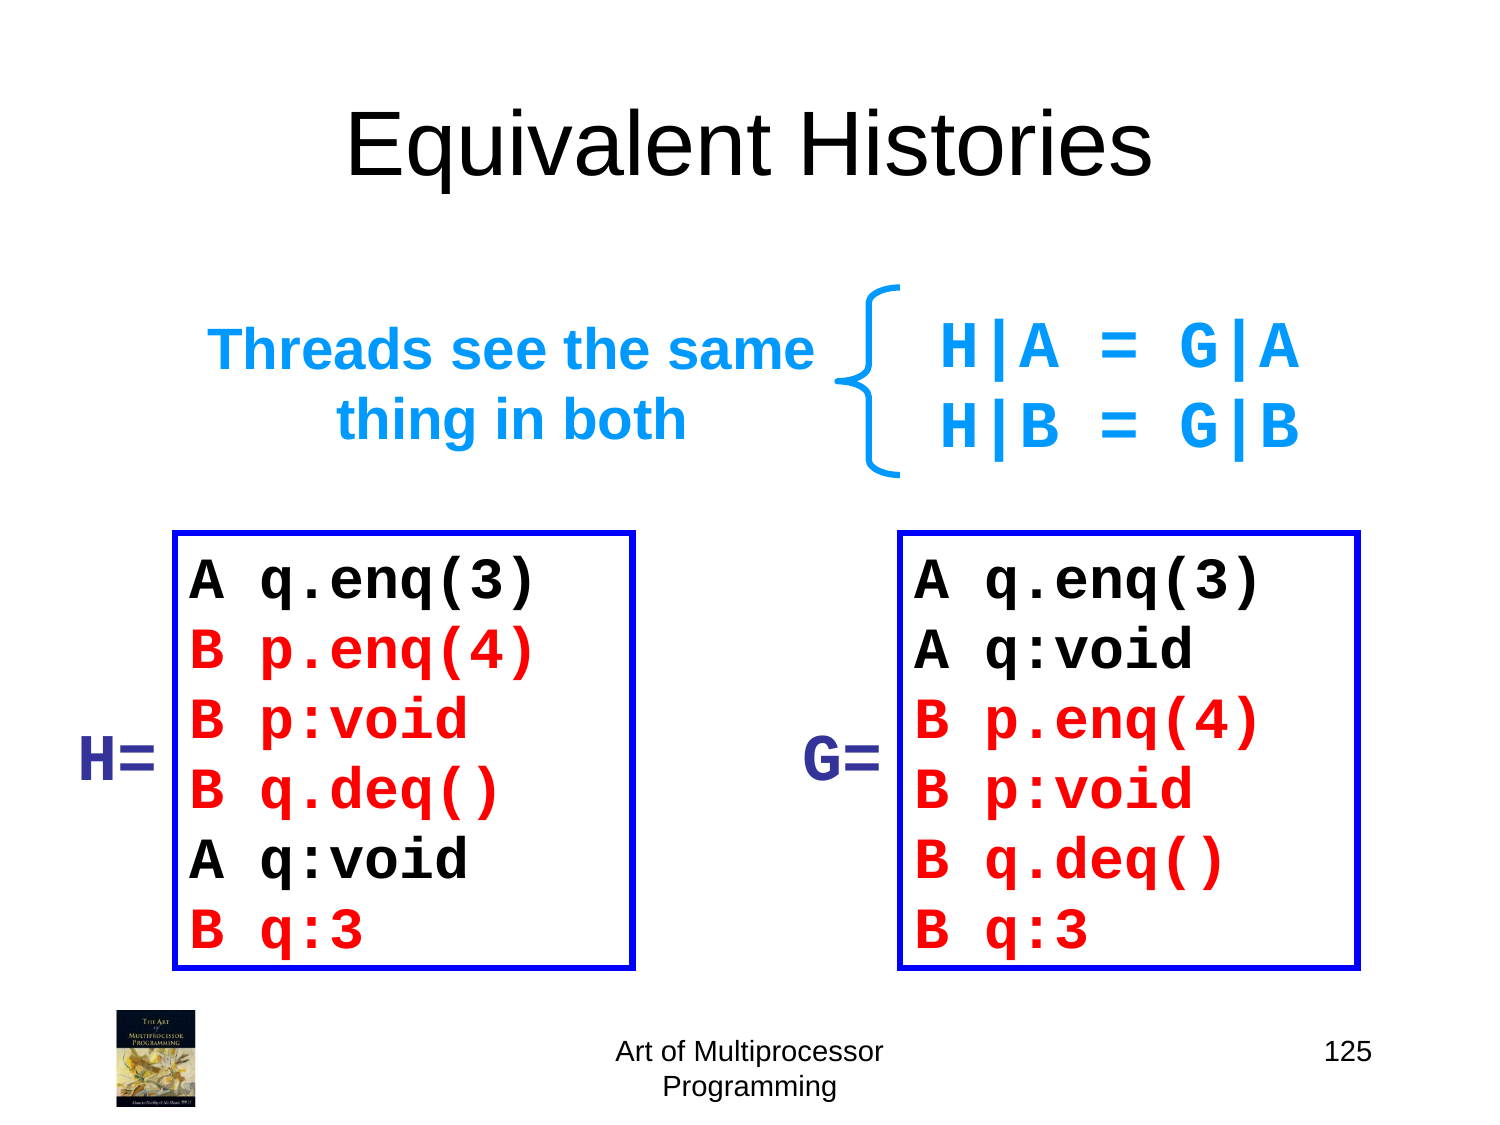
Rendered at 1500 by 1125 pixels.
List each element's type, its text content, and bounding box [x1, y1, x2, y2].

text_box A q.enq(3) B p.enq(4) B p:void B q.deq() A q:void B q:3 [174, 533, 633, 968]
text_box [837, 287, 900, 475]
picture [107, 1009, 205, 1107]
footer Art of Multiprocessor Programming [512, 1024, 988, 1101]
text_box H= [62, 706, 174, 802]
text_box A q.enq(3) A q:void B p.enq(4) B p:void B q.deq() B q:3 [899, 533, 1358, 968]
text_box Threads see the same thing in both [174, 303, 850, 459]
title Equivalent Histories [74, 44, 1426, 233]
text_box G= [787, 706, 975, 802]
text_box H|A = G|A H|B = G|B [924, 293, 1338, 469]
slide_number 125 [1074, 1024, 1388, 1101]
